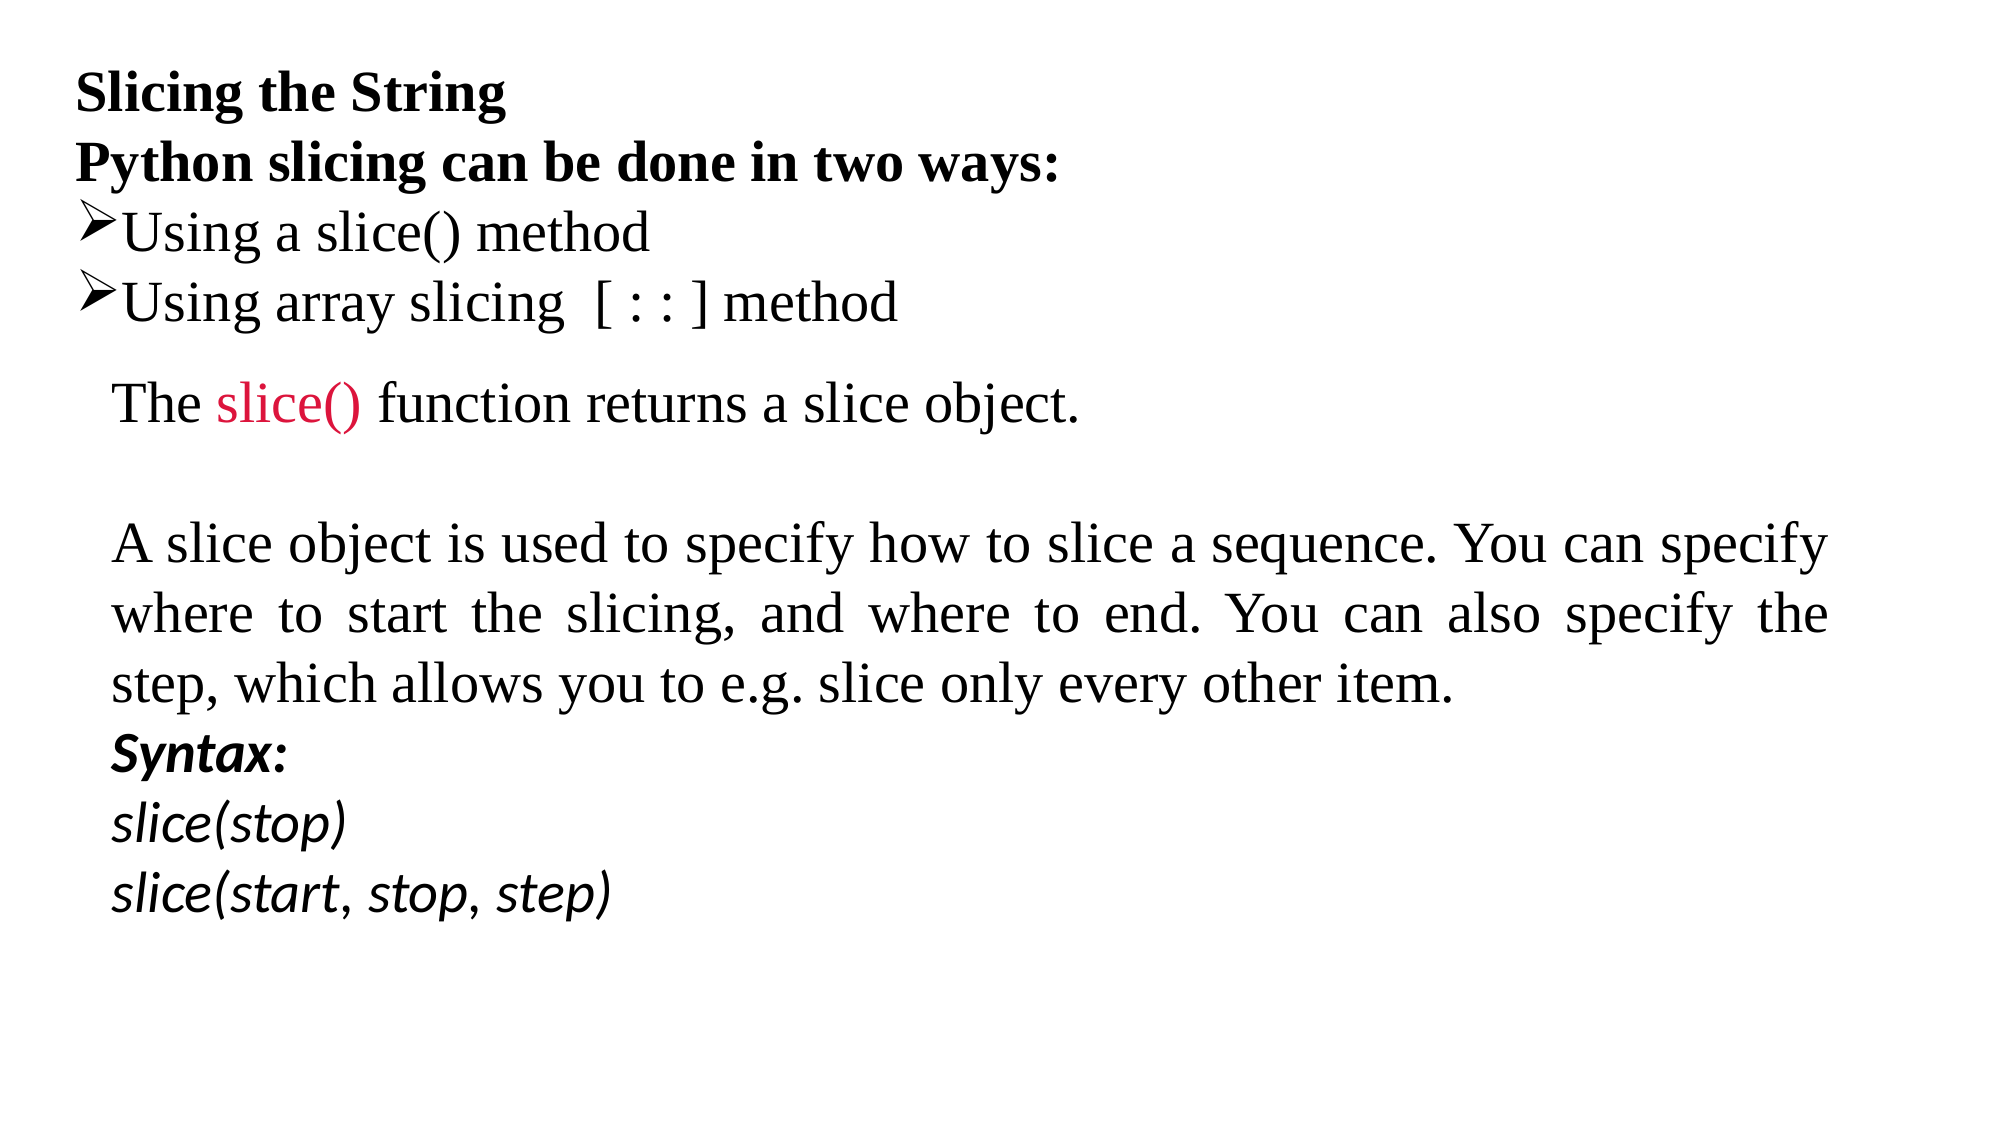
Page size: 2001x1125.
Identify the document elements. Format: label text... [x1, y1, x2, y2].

text_box The slice() function returns a slice object. A slice object is used to specify how to slice a sequence. You can specify where to start the slicing, and where to end. You can also specify the step, which allows you to e.g. slice only every other item. Syntax: slice(stop) slice(start, stop, step) [96, 410, 1846, 1002]
text_box Slicing the String Python slicing can be done in two ways: Using a slice() method Using array slicing [ : : ] method [60, 45, 1884, 410]
